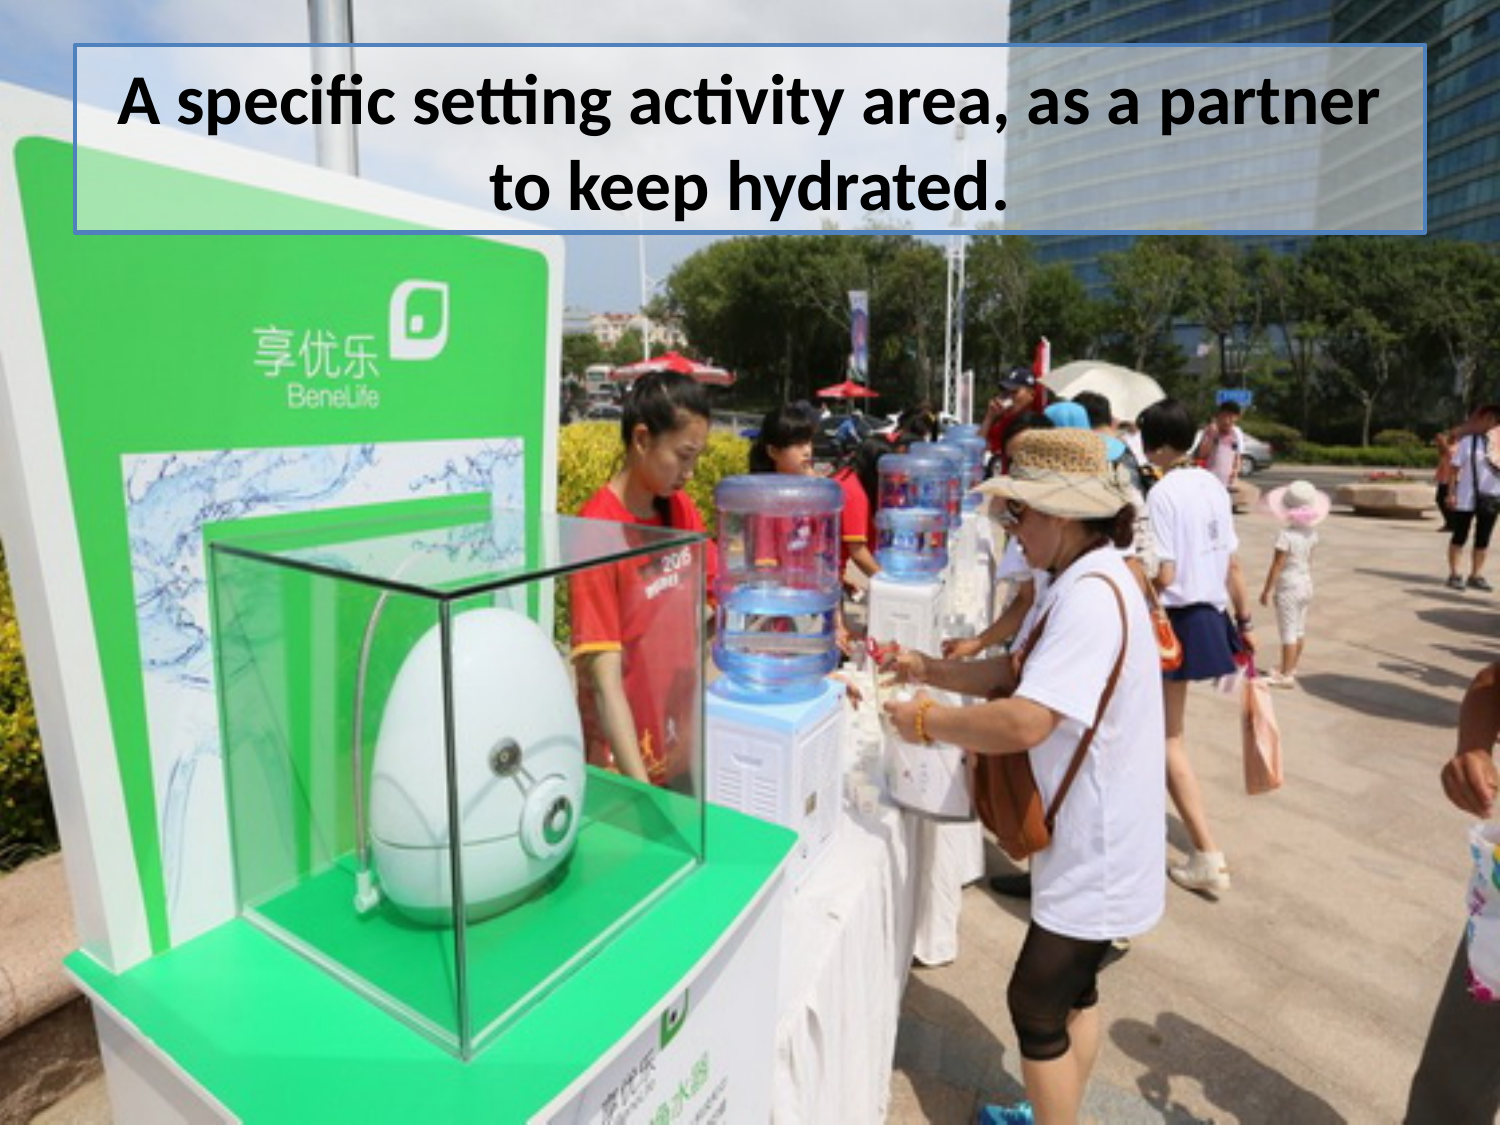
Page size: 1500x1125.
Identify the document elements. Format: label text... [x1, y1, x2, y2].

title A specific setting activity area, as a partner to keep hydrated. [73, 43, 1427, 235]
picture [0, 0, 1500, 1125]
